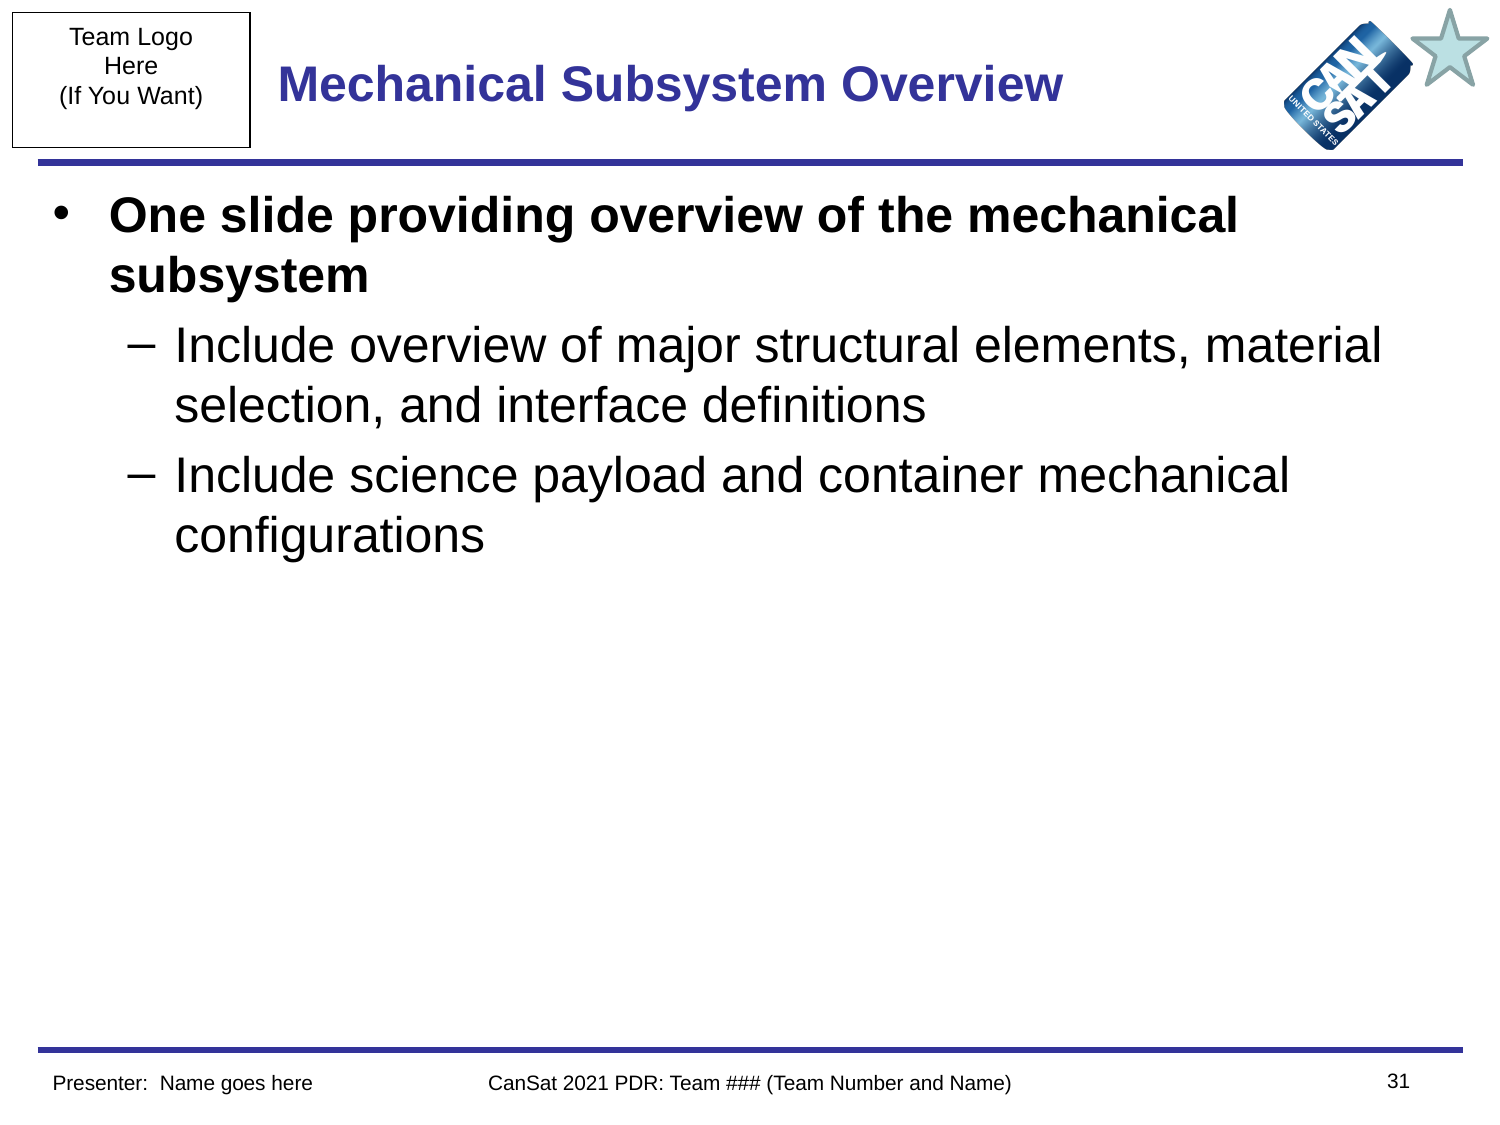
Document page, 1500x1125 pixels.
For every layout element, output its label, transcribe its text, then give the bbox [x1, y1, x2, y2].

list One slide providing overview of the mechanical subsystem Include overview of major structural elements, material selection, and interface definitions Include science payload and container mechanical configurations [37, 174, 1463, 1025]
title Mechanical Subsystem Overview [262, 12, 1238, 150]
text_box Presenter: Name goes here [37, 1062, 413, 1103]
picture [1284, 21, 1413, 150]
footer CanSat 2021 PDR: Team ### (Team Number and Name) [450, 1062, 1050, 1103]
slide_number ‹#› [1312, 1059, 1425, 1100]
text_box [1412, 9, 1488, 85]
